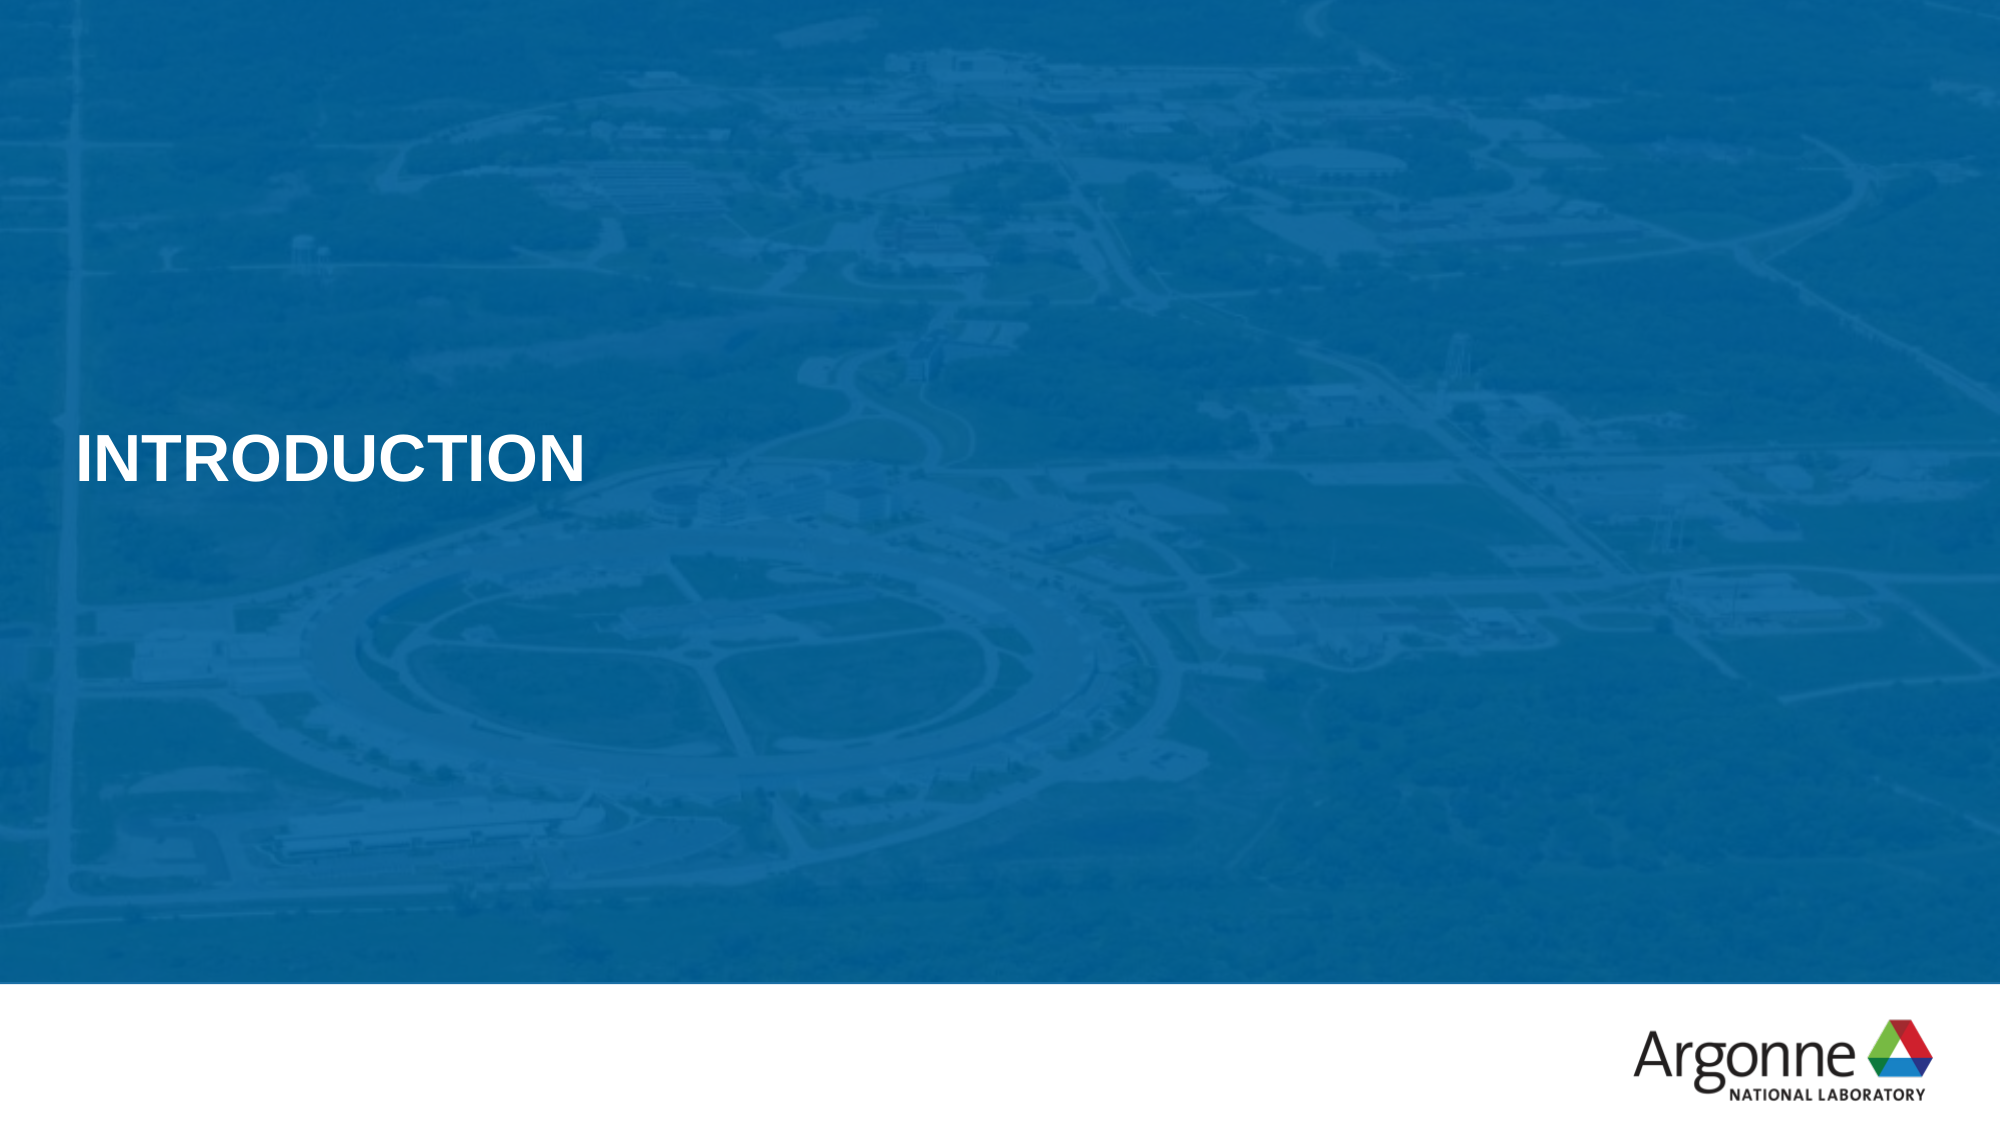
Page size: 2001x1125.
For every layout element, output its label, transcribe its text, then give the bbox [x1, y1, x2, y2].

list Introduction [0, 0, 2000, 985]
picture [1618, 997, 1956, 1120]
